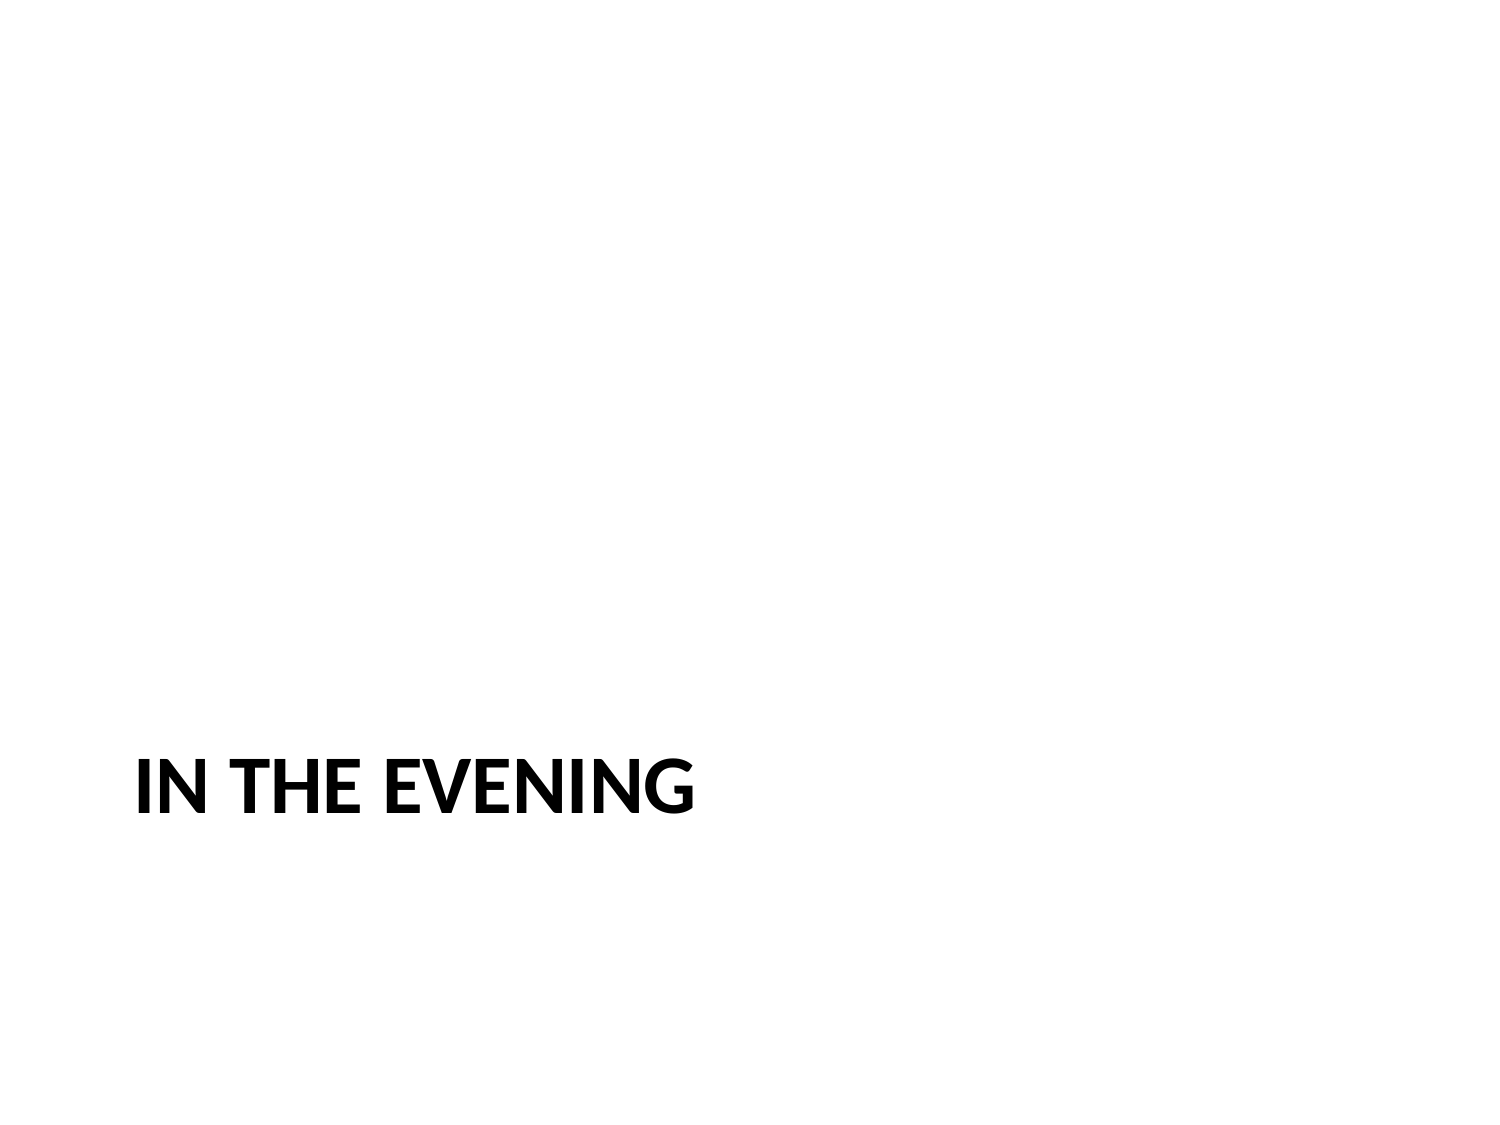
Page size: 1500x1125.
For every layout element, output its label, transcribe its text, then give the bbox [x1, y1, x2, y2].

title In the evening [118, 722, 1394, 947]
